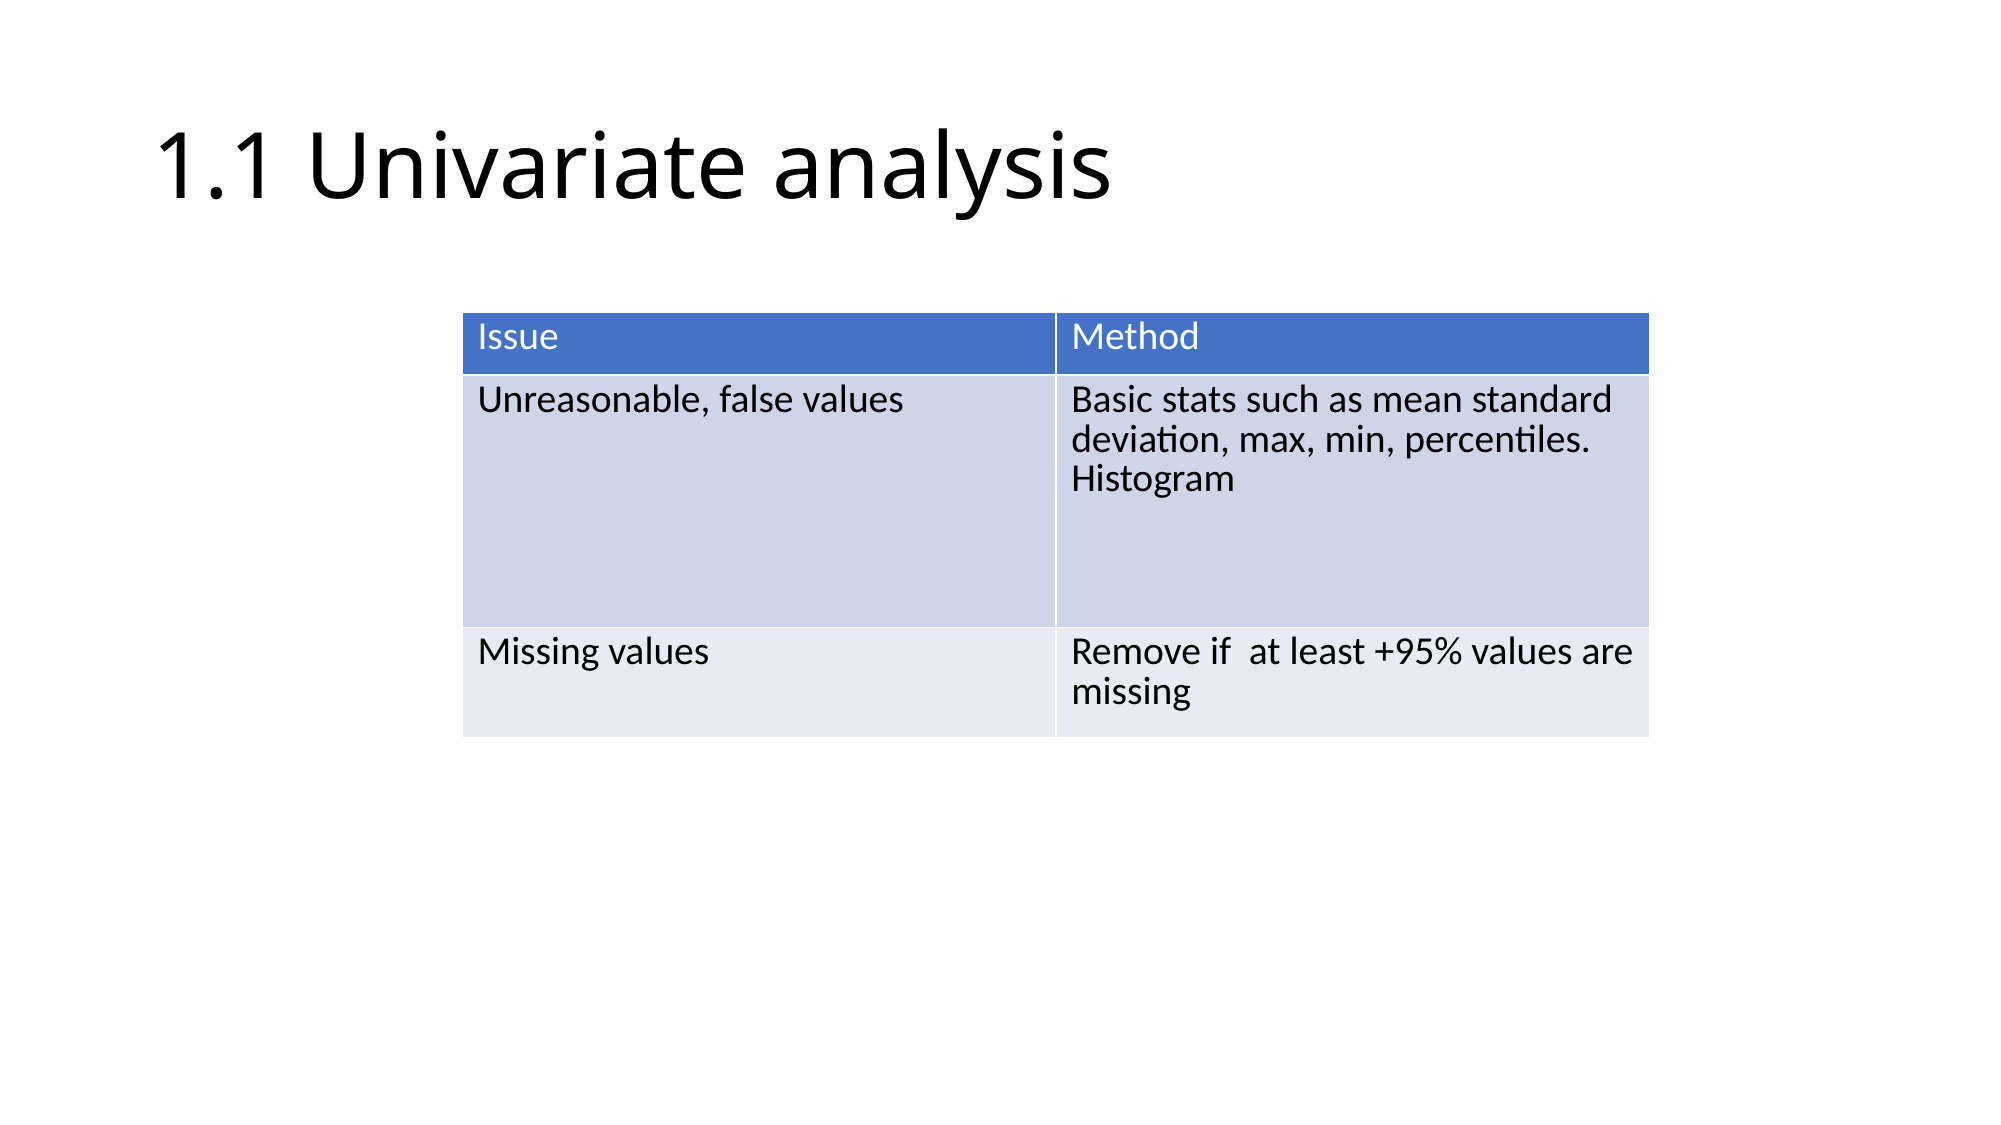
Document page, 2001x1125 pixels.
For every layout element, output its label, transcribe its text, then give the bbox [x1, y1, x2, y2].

table_cell Basic stats such as mean standard deviation, max, min, percentiles. Histogram [1057, 376, 1649, 627]
table_header Issue [463, 313, 1055, 374]
title 1.1 Univariate analysis [137, 59, 1863, 278]
table_header Method [1057, 313, 1649, 374]
table_cell Unreasonable, false values [463, 376, 1055, 627]
table_cell Missing values [463, 628, 1055, 737]
table_cell Remove if at least +95% values are missing [1057, 628, 1649, 737]
